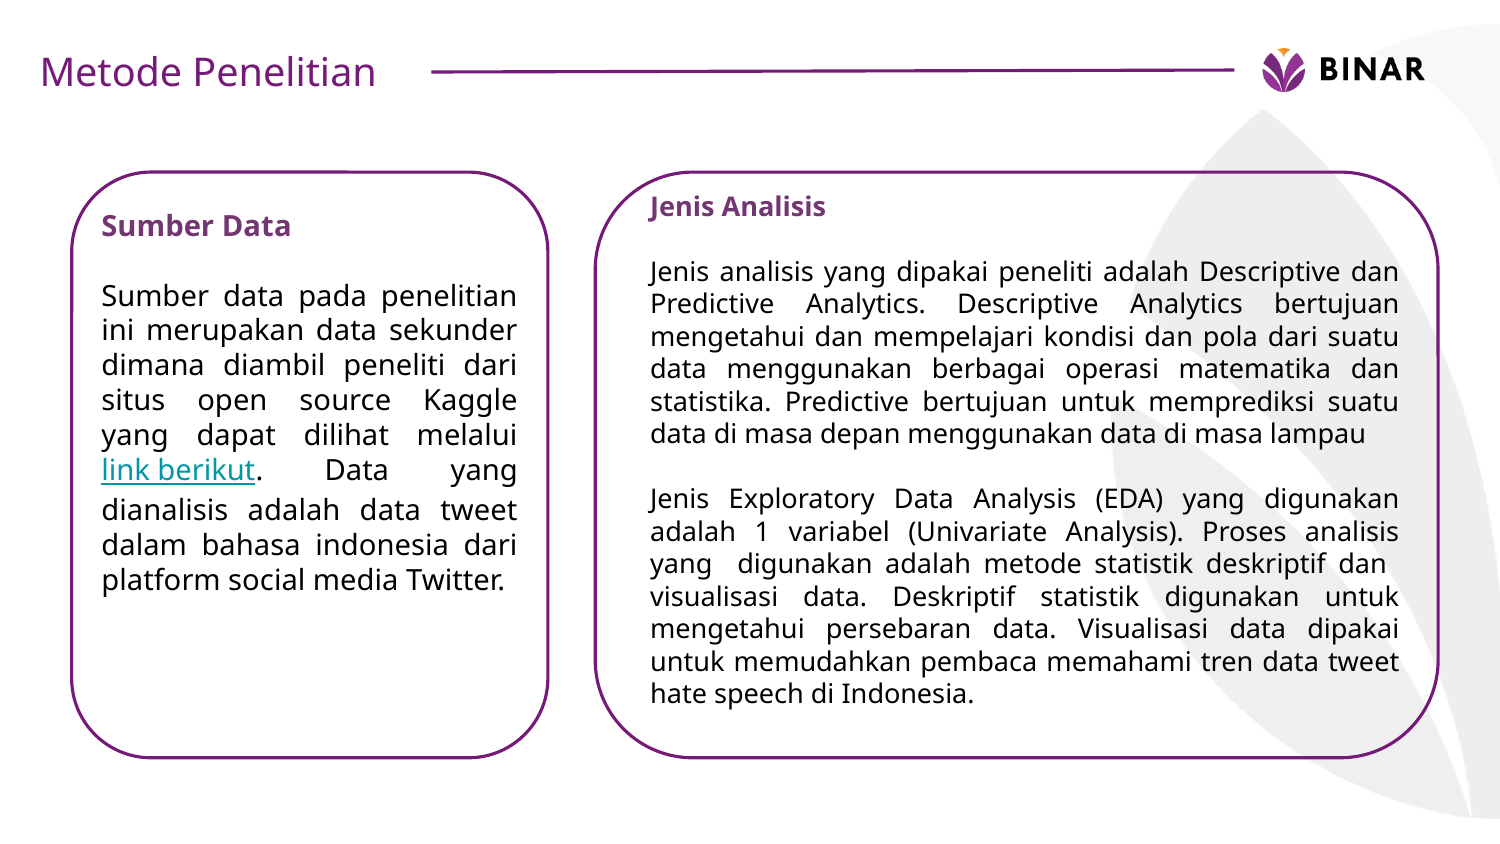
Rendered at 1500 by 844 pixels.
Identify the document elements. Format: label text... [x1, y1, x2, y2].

text_box [595, 191, 635, 739]
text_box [431, 69, 1235, 73]
text_box Jenis Analisis Jenis analisis yang dipakai peneliti adalah Descriptive dan Predictive Analytics. Descriptive Analytics bertujuan mengetahui dan mempelajari kondisi dan pola dari suatu data menggunakan berbagai operasi matematika dan statistika. Predictive bertujuan untuk memprediksi suatu data di masa depan menggunakan data di masa lampau Jenis Exploratory Data Analysis (EDA) yang digunakan adalah 1 variabel (Univariate Analysis). Proses analisis yang digunakan adalah metode statistik deskriptif dan visualisasi data. Deskriptif statistik digunakan untuk mengetahui persebaran data. Visualisasi data dipakai untuk memudahkan pembaca memahami tren data tweet hate speech di Indonesia. [635, 169, 1105, 757]
text_box [71, 205, 548, 758]
text_box [106, 172, 514, 186]
picture [1110, 24, 1500, 819]
text_box Sumber Data Sumber data pada penelitian ini merupakan data sekunder dimana diambil peneliti dari situs open source Kaggle yang dapat dilihat melalui link berikut. Data yang dianalisis adalah data tweet dalam bahasa indonesia dari platform social media Twitter. [86, 186, 533, 612]
title Metode Penelitian [24, 23, 489, 118]
